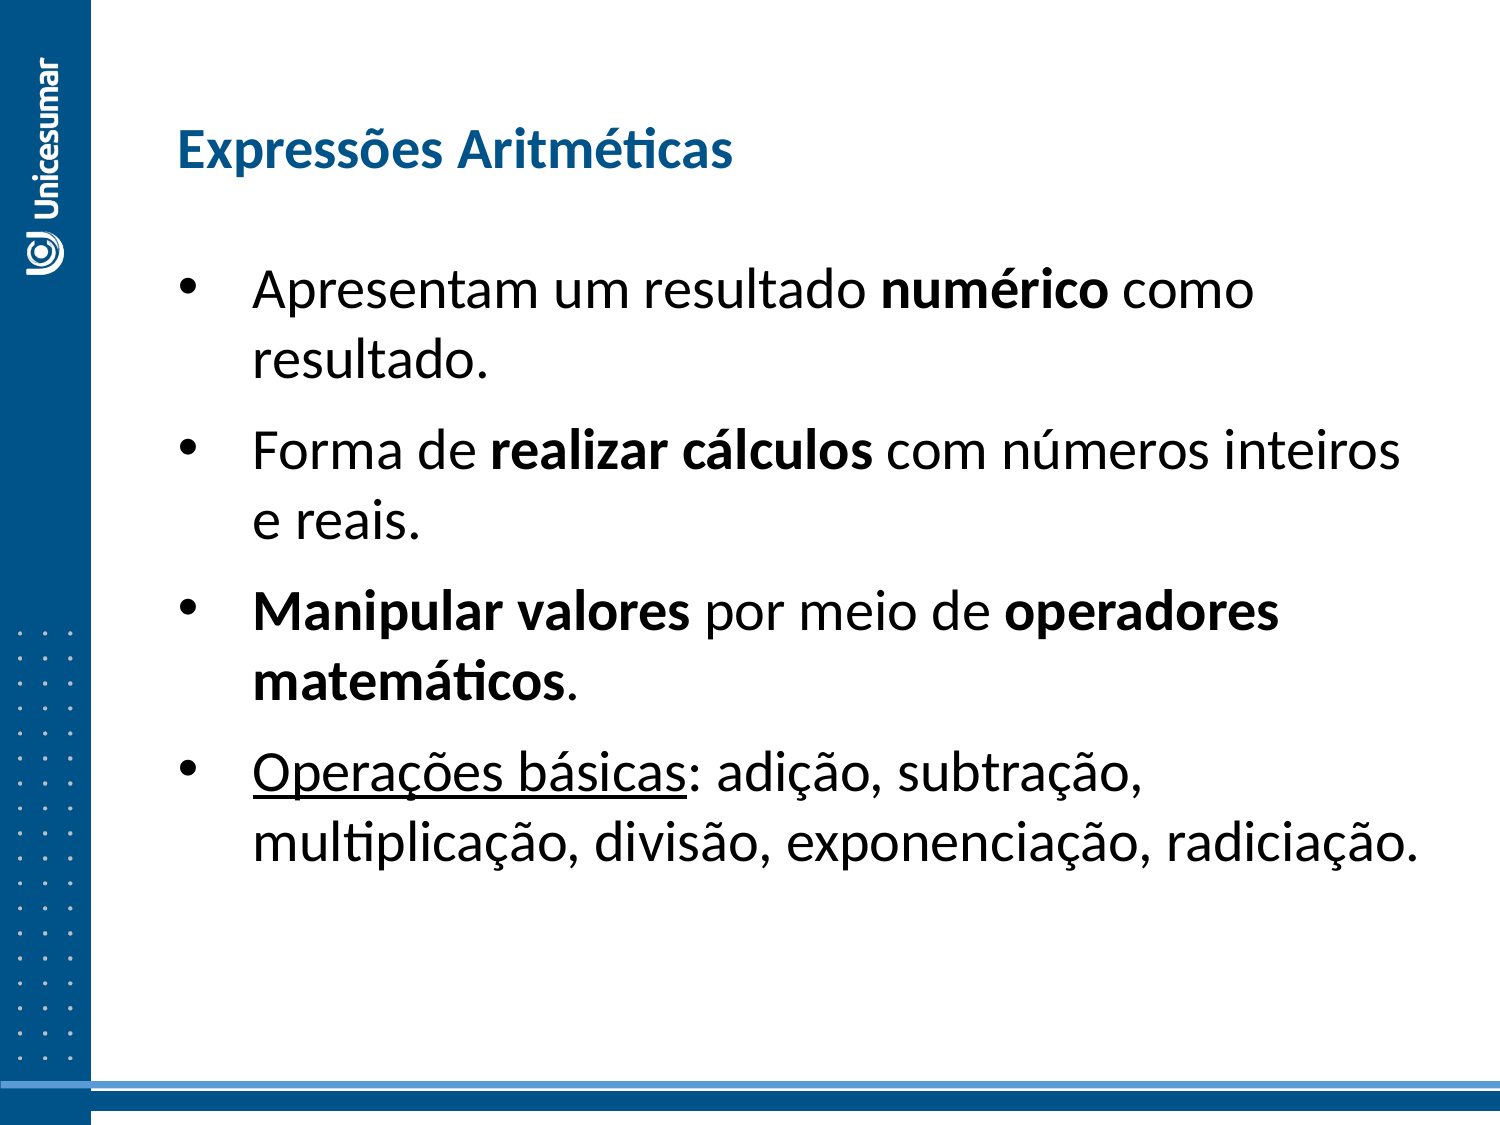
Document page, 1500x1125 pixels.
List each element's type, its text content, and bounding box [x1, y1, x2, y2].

picture [18, 631, 83, 1060]
picture [27, 58, 64, 275]
list Expressões Aritméticas [162, 81, 1459, 217]
list Apresentam um resultado numérico como resultado. Forma de realizar cálculos com números inteiros e reais. Manipular valores por meio de operadores matemáticos. Operações básicas: adição, subtração, multiplicação, divisão, exponenciação, radiciação. [162, 242, 1459, 968]
